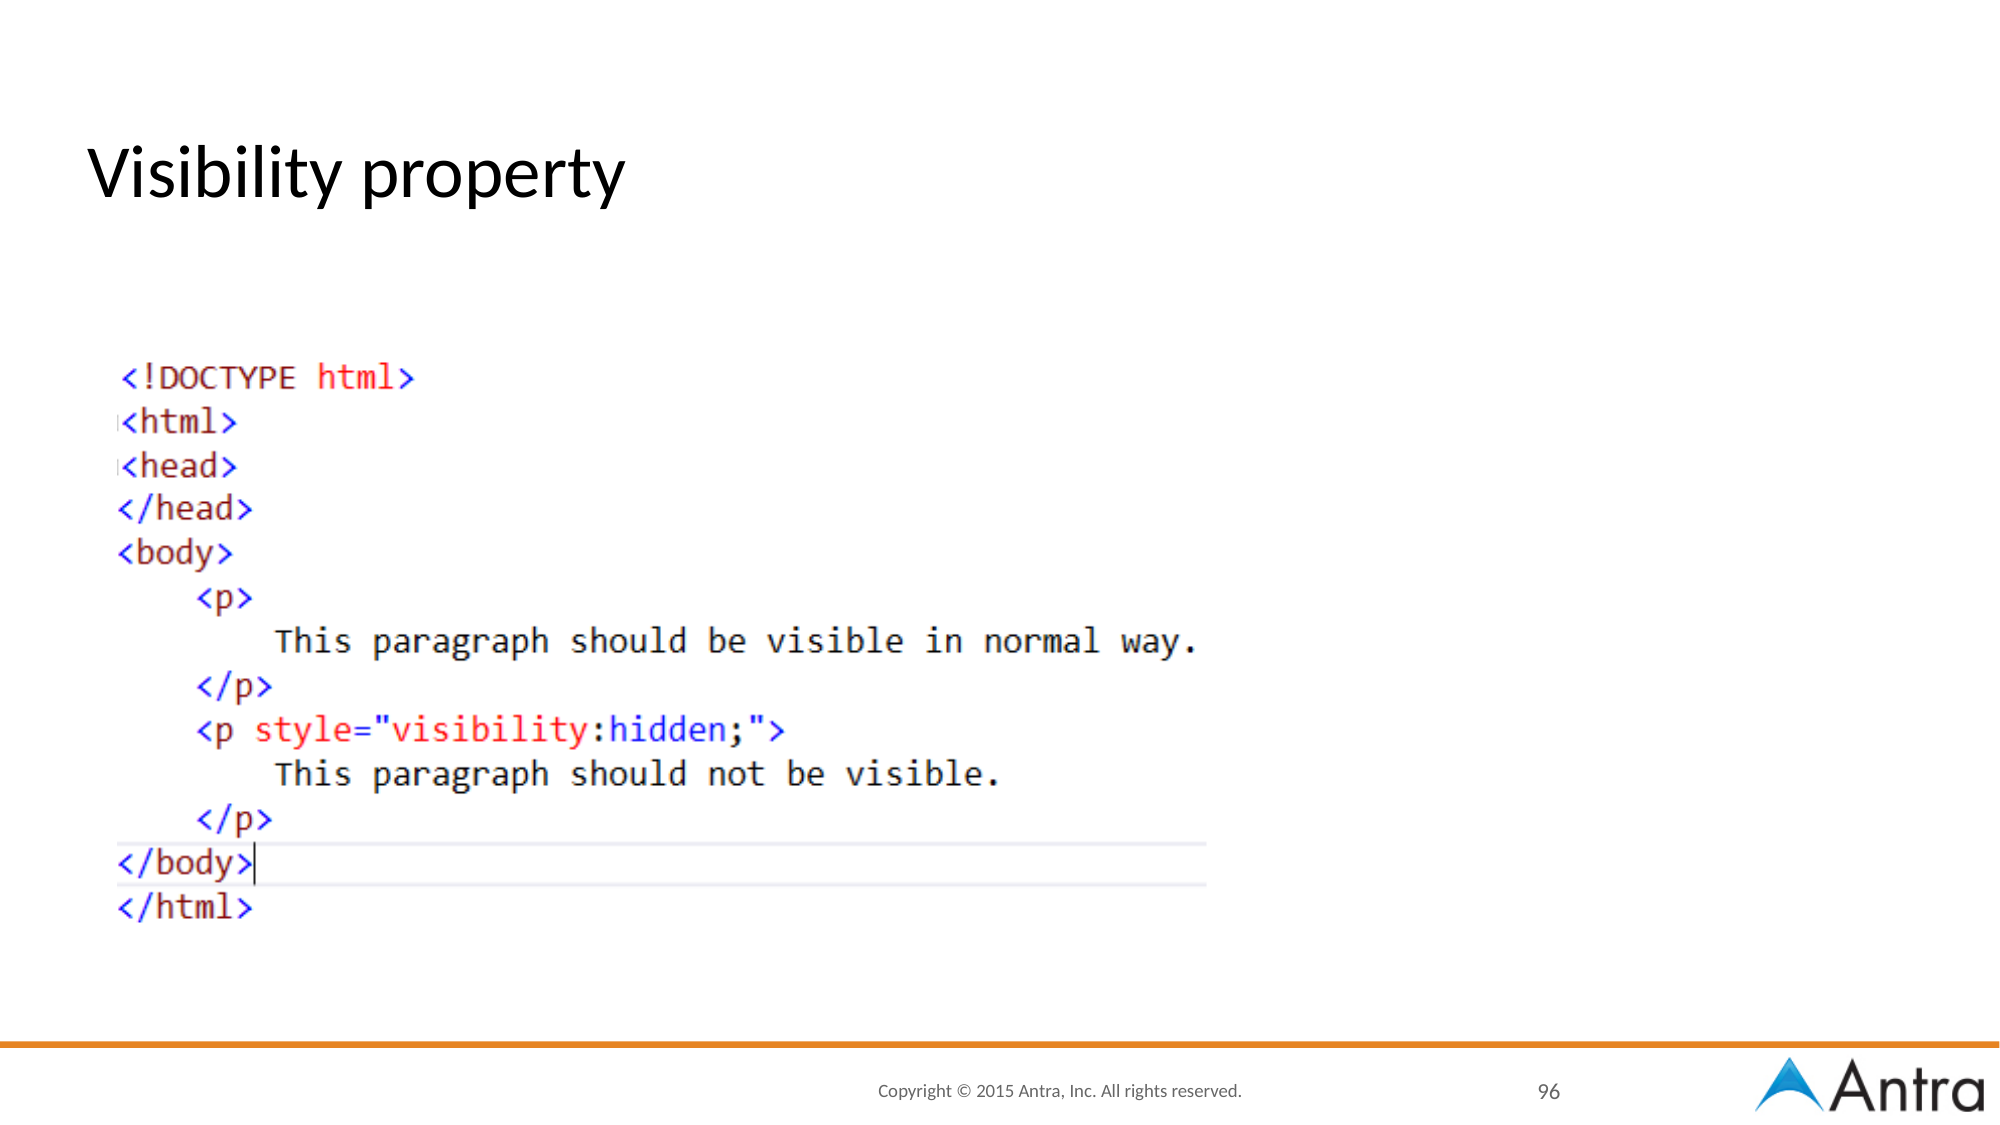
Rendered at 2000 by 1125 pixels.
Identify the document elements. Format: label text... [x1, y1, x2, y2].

title Visibility property [87, 66, 1913, 213]
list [117, 354, 1211, 931]
slide_number 96 [1498, 1075, 1561, 1106]
picture [1744, 1048, 1994, 1122]
